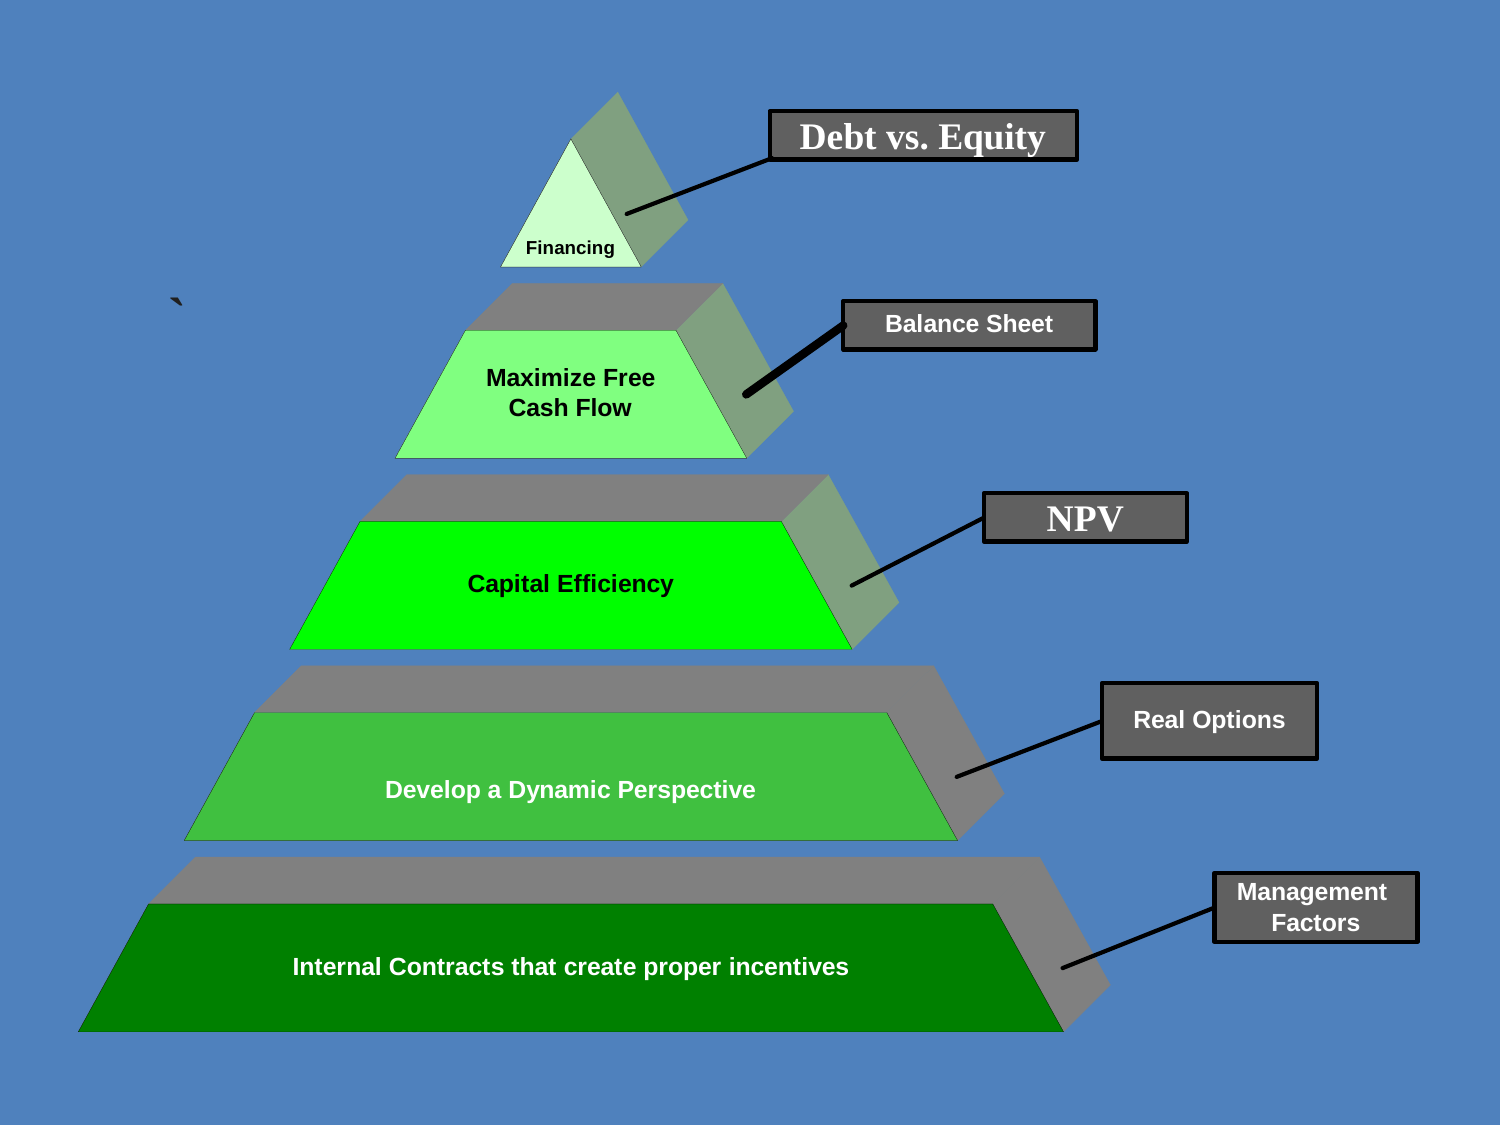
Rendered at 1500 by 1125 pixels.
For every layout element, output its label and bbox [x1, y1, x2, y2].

text_box [72, 86, 1428, 1038]
